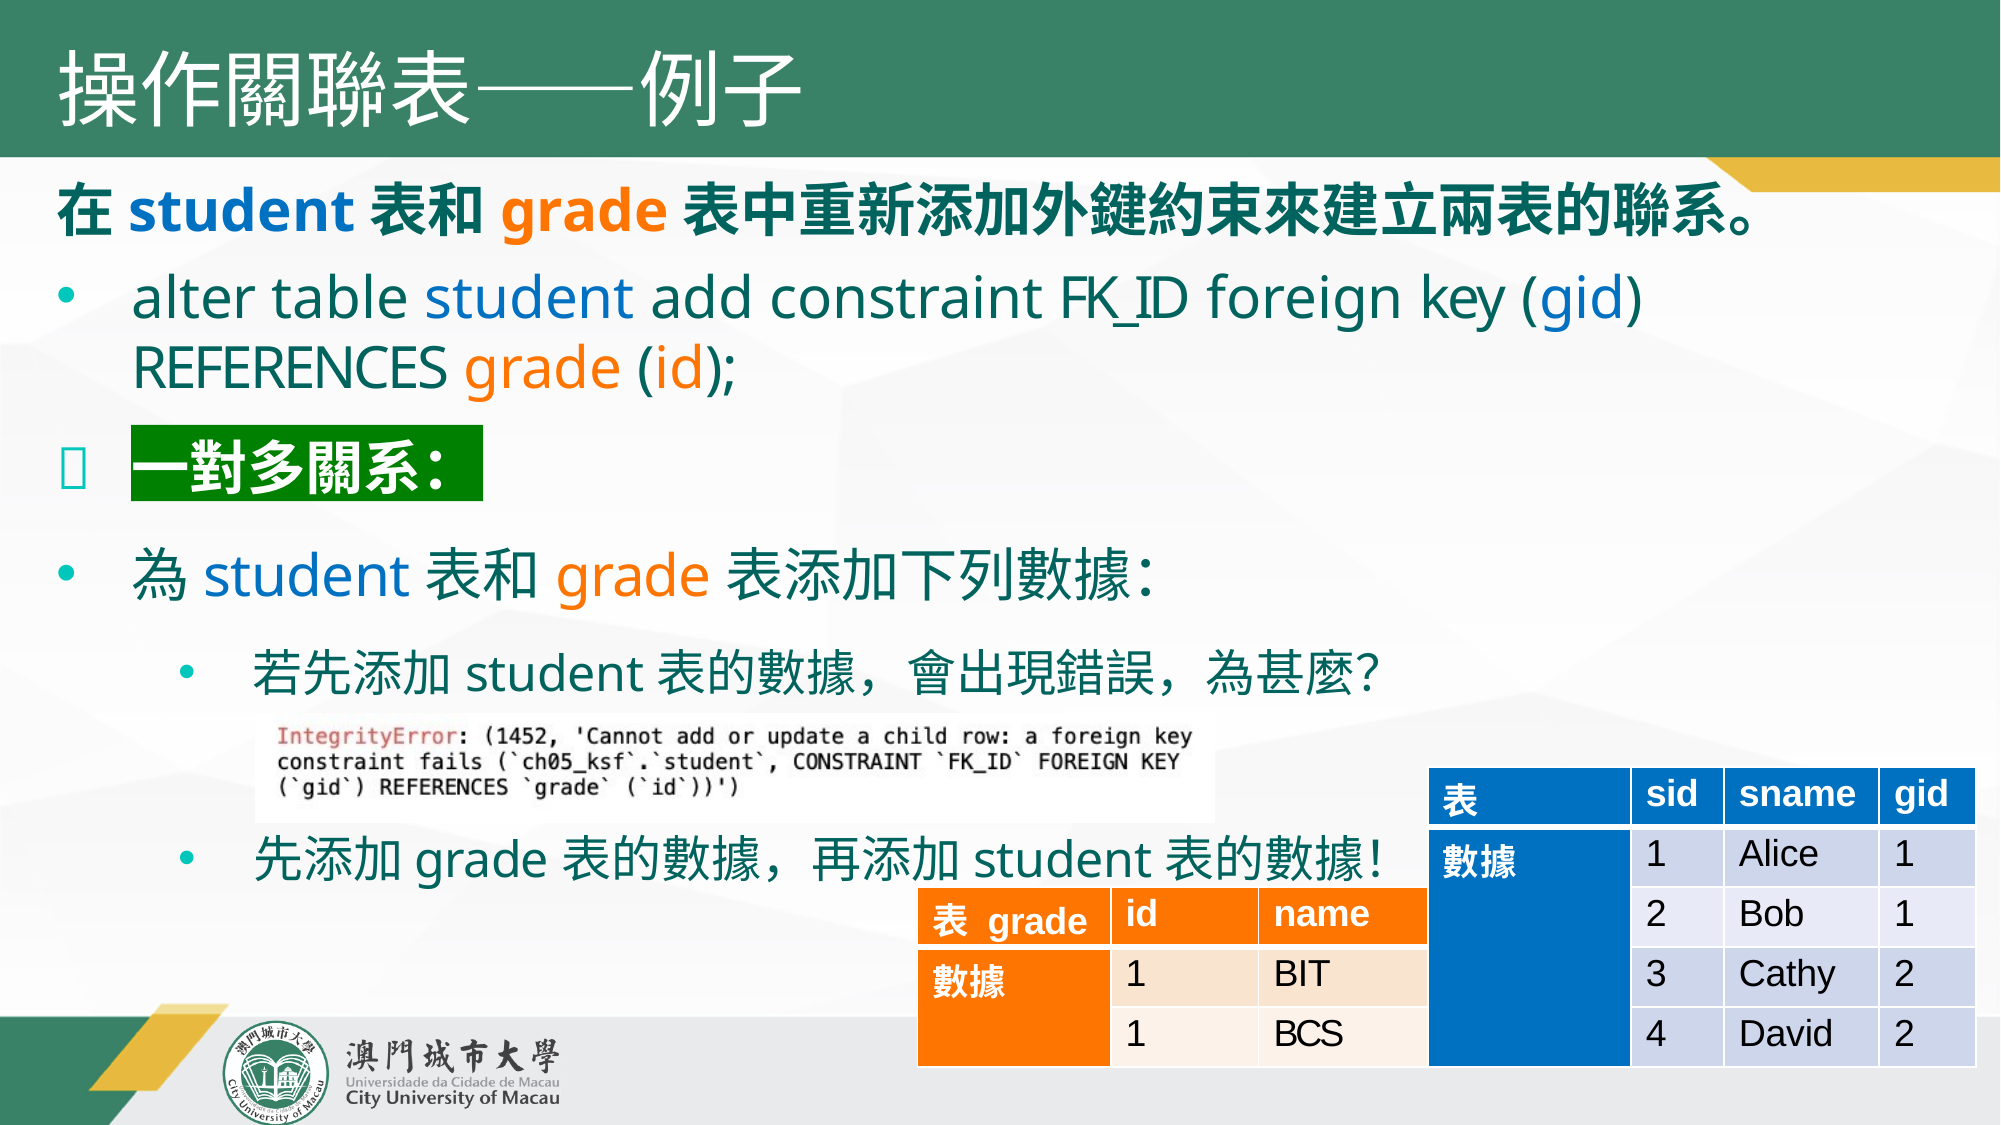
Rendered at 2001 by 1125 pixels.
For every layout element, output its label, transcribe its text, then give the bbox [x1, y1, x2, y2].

table_cell 1 [1112, 1008, 1258, 1066]
table_cell 4 [1632, 1008, 1723, 1066]
table_header sid [1632, 768, 1723, 824]
table_cell 1 [1632, 830, 1723, 886]
table_header sname [1725, 768, 1878, 824]
table_cell 數據 [1429, 830, 1630, 1066]
table_cell 1 [1880, 830, 1975, 886]
table_cell 1 [1880, 888, 1975, 946]
text_box 在student表和grade表中重新添加外鍵約束來建立兩表的聯系。 alter table student add constraint FK_ID foreign key (gid) REFERENCES grade (id); [54, 153, 1900, 401]
table_cell BCS [1259, 1008, 1427, 1066]
table_cell 2 [1880, 948, 1975, 1006]
table_cell id [1112, 888, 1258, 944]
table_cell name [1259, 888, 1427, 944]
table_cell 數據 [918, 950, 1110, 1066]
table_cell 2 [1880, 1008, 1975, 1066]
table_cell 1 [1112, 950, 1258, 1006]
picture [0, 0, 2001, 1125]
table_cell 表 grade [918, 888, 1110, 944]
text_box 先添加grade表的數據，再添加student表的數據！ [176, 824, 917, 887]
table_cell Alice [1725, 830, 1878, 886]
table_header [917, 767, 1427, 886]
title 操作關聯表——例子 [54, 34, 1079, 225]
table_cell Bob [1725, 888, 1878, 946]
table_cell BIT [1259, 950, 1427, 1006]
text_box  為student表和grade表添加下列數據： 若先添加student表的數據，會出現錯誤，為甚麼？ [54, 392, 1500, 702]
table_cell David [1725, 1008, 1878, 1066]
table_header gid [1880, 768, 1975, 824]
table_cell 3 [1632, 948, 1723, 1006]
table_header 表 student [1429, 768, 1630, 824]
table_cell Cathy [1725, 948, 1878, 1006]
table_cell 2 [1632, 888, 1723, 946]
